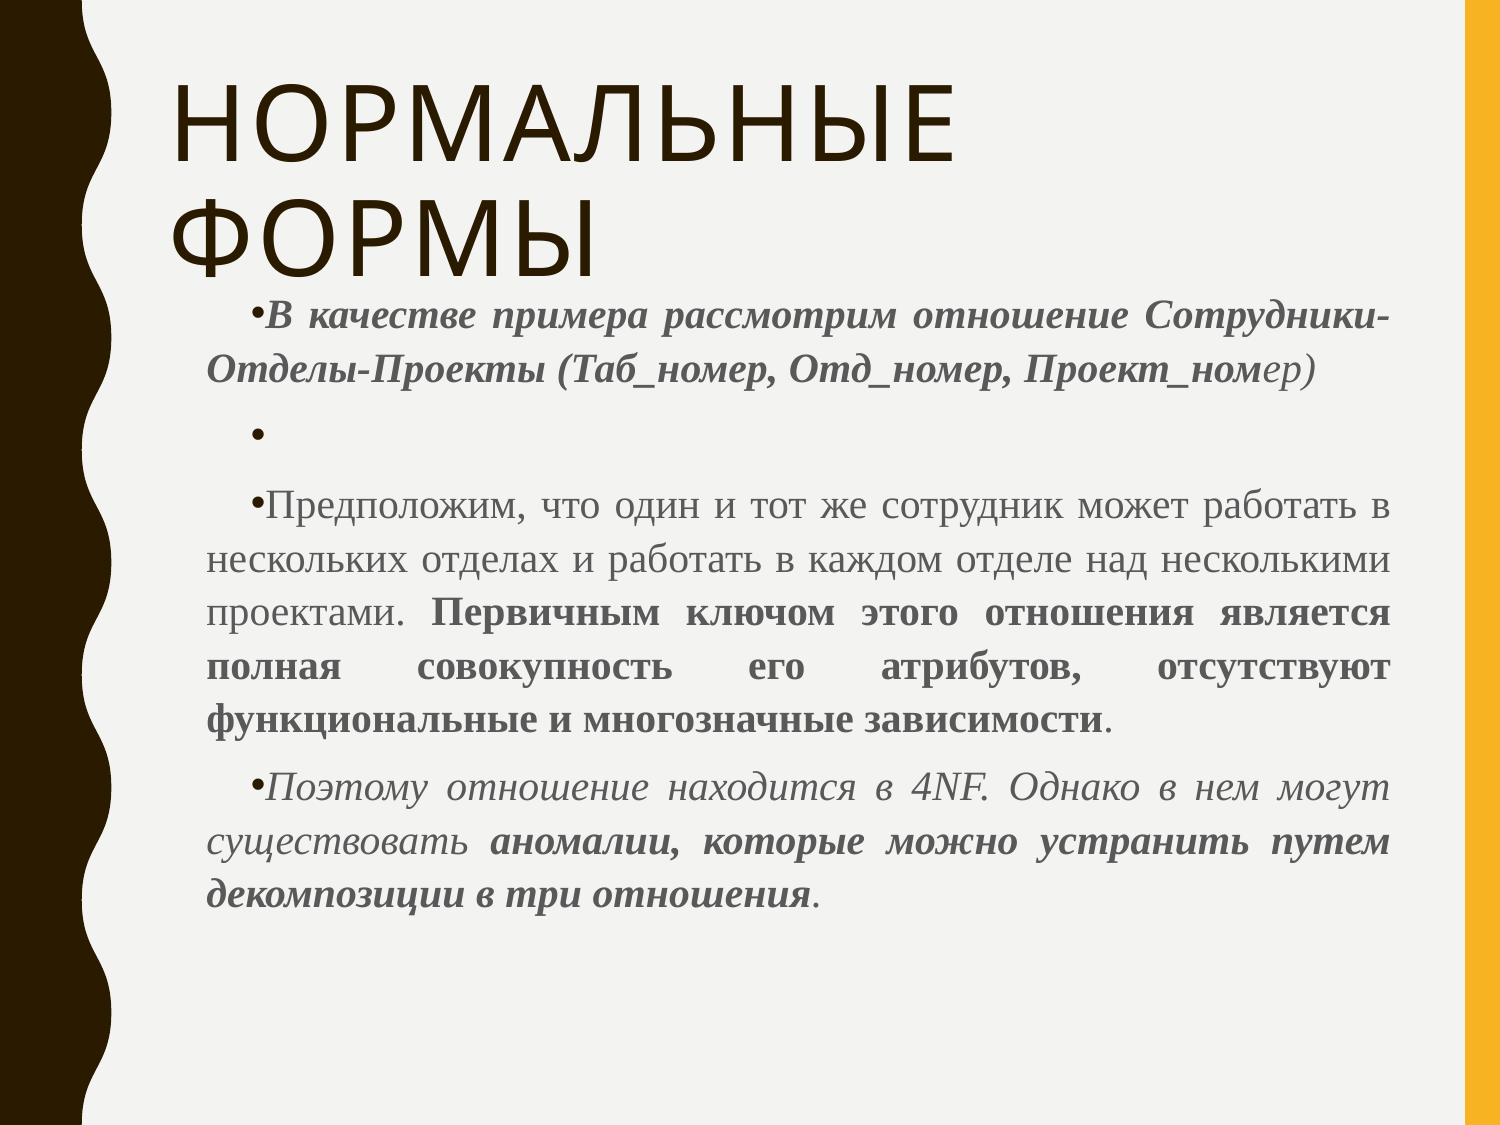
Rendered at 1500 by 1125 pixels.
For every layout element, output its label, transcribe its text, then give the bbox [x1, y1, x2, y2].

title Нормальные Формы [154, 62, 1407, 276]
list В качестве примера рассмотрим отношение Сотрудники-Отделы-Проекты (Таб_номер, Отд_номер, Проект_номер) Предположим, что один и тот же сотрудник может работать в нескольких отделах и работать в каждом отделе над несколькими проектами. Первичным ключом этого отношения является полная совокупность его атрибутов, отсутствуют функциональные и многозначные зависимости. Поэтому отношение находится в 4NF. Однако в нем могут существовать аномалии, которые можно устранить путем декомпозиции в три отношения. [154, 276, 1407, 965]
